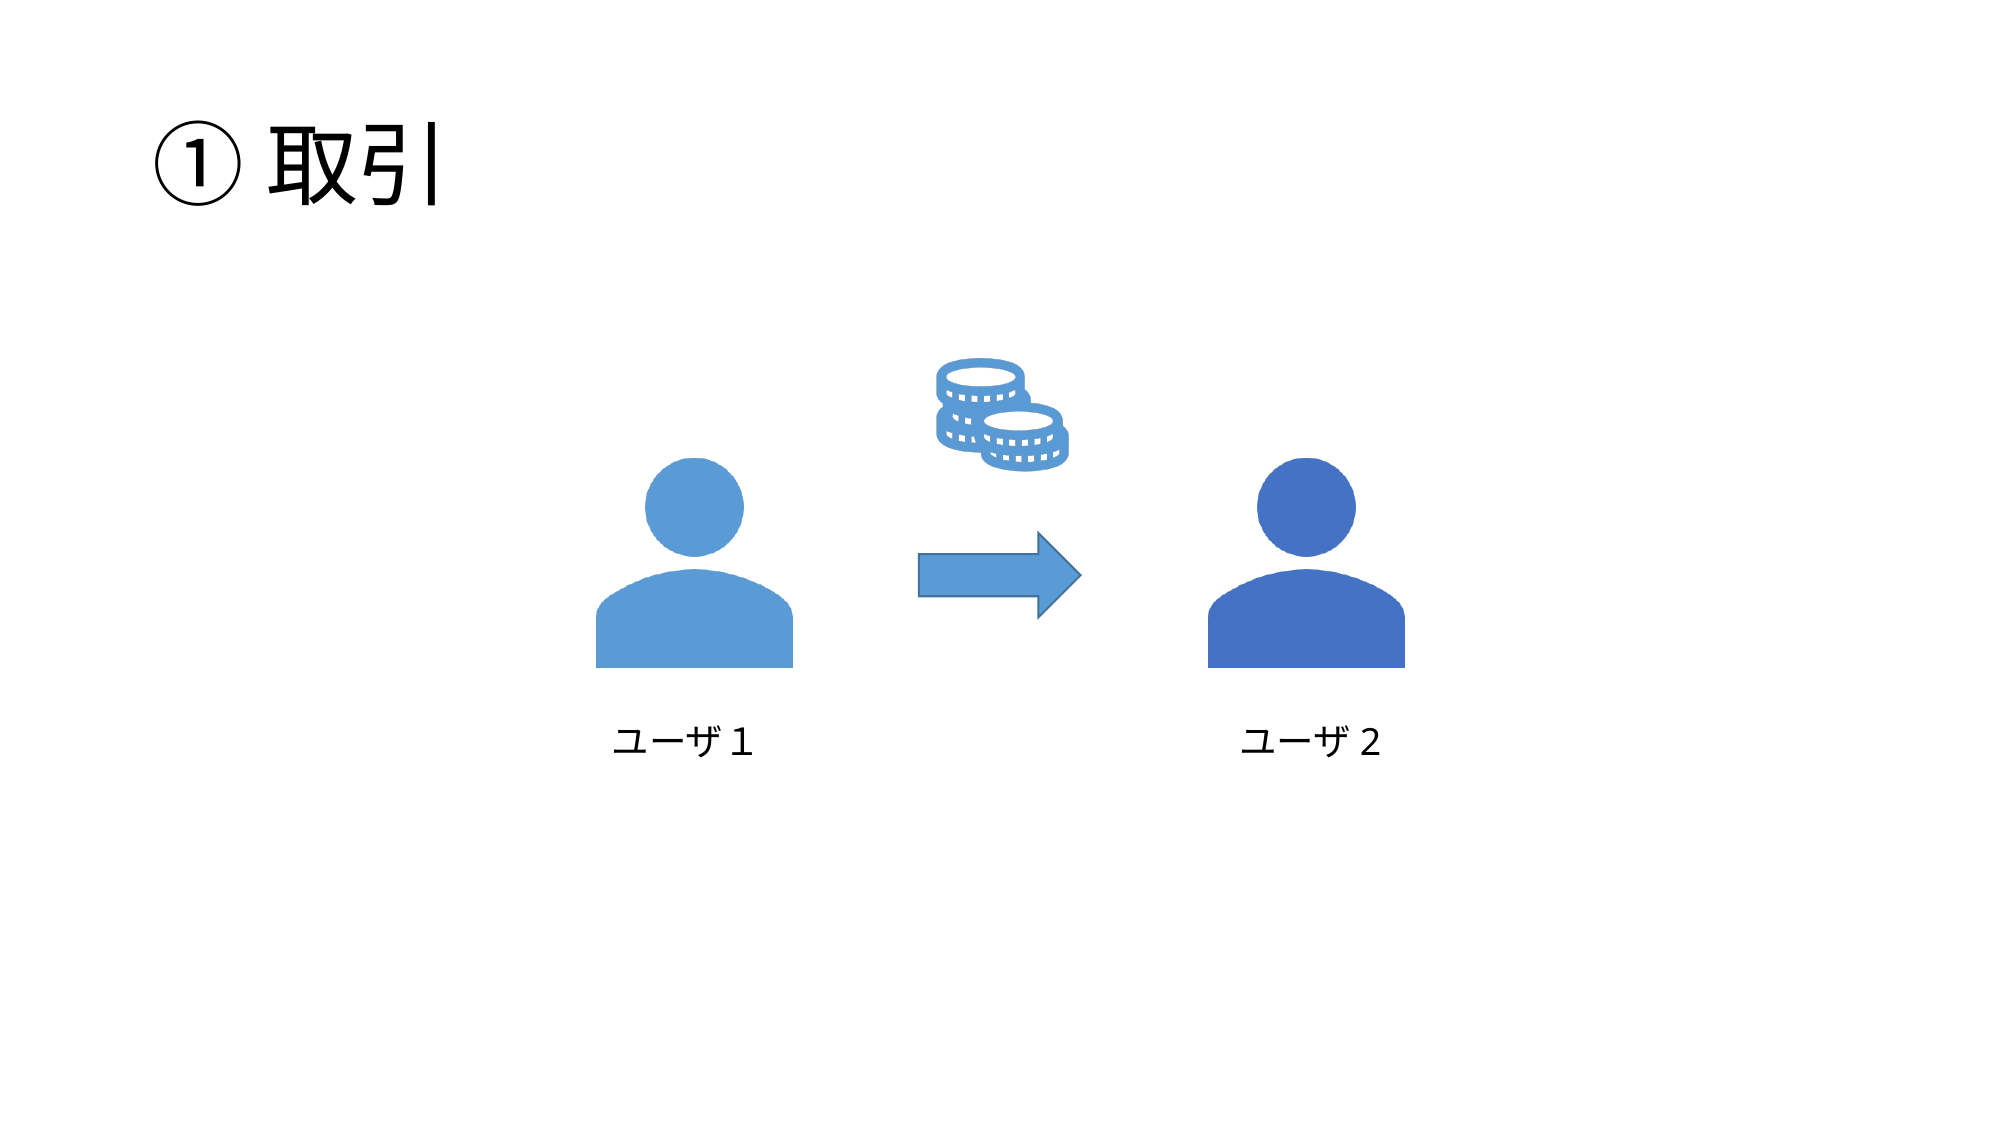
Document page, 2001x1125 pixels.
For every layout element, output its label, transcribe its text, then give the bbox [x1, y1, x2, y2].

text_box ユーザ2 [1224, 711, 1419, 770]
title ①取引 [137, 59, 1863, 278]
picture [924, 339, 1075, 490]
picture [1158, 414, 1454, 711]
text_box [546, 414, 842, 771]
text_box [917, 530, 1083, 620]
